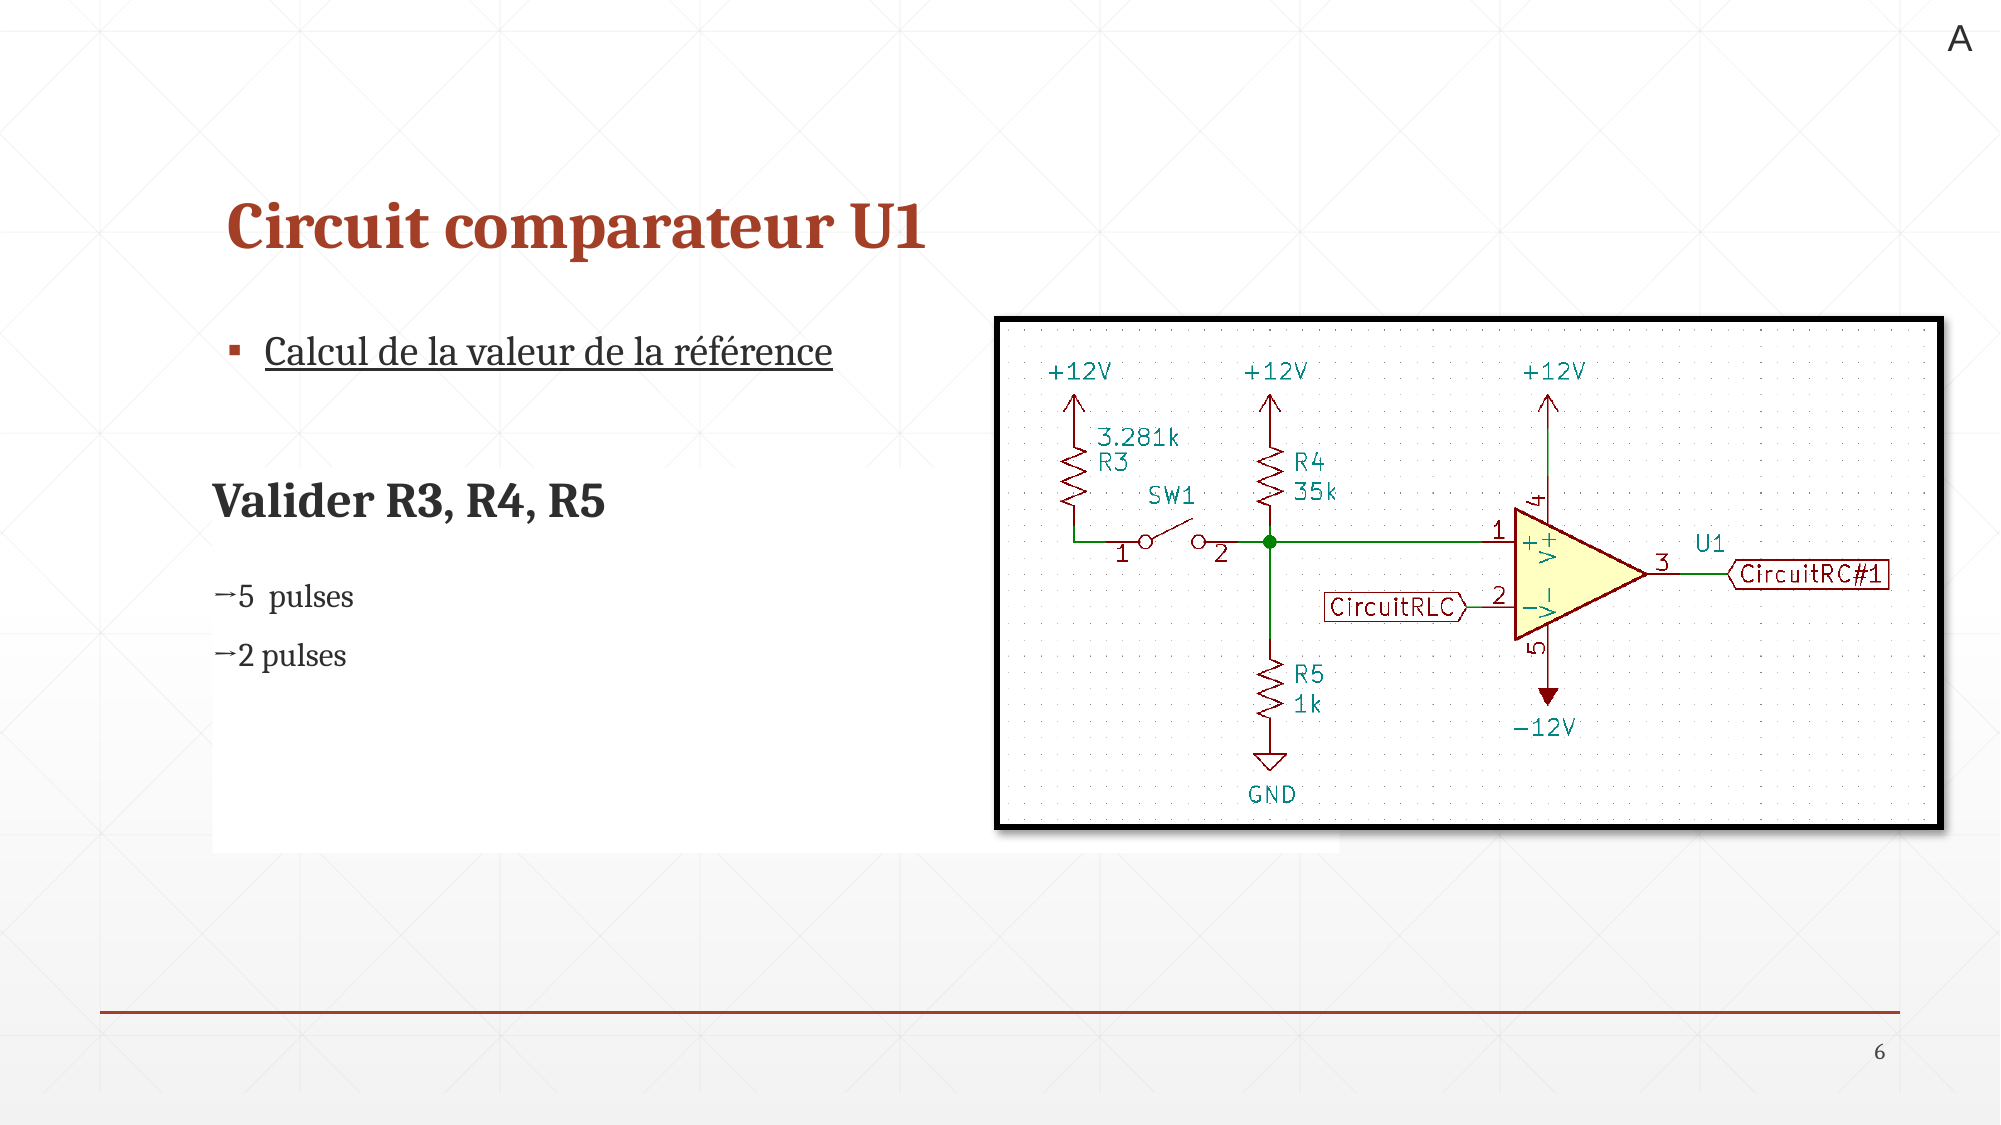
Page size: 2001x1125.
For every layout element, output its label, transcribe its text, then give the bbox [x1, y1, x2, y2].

text_box A [1932, 6, 2000, 67]
title Circuit comparateur U1 [212, 82, 1788, 271]
picture [999, 322, 1938, 824]
slide_number 6 [1749, 1031, 1901, 1069]
list Calcul de la valeur de la référence [212, 322, 992, 467]
